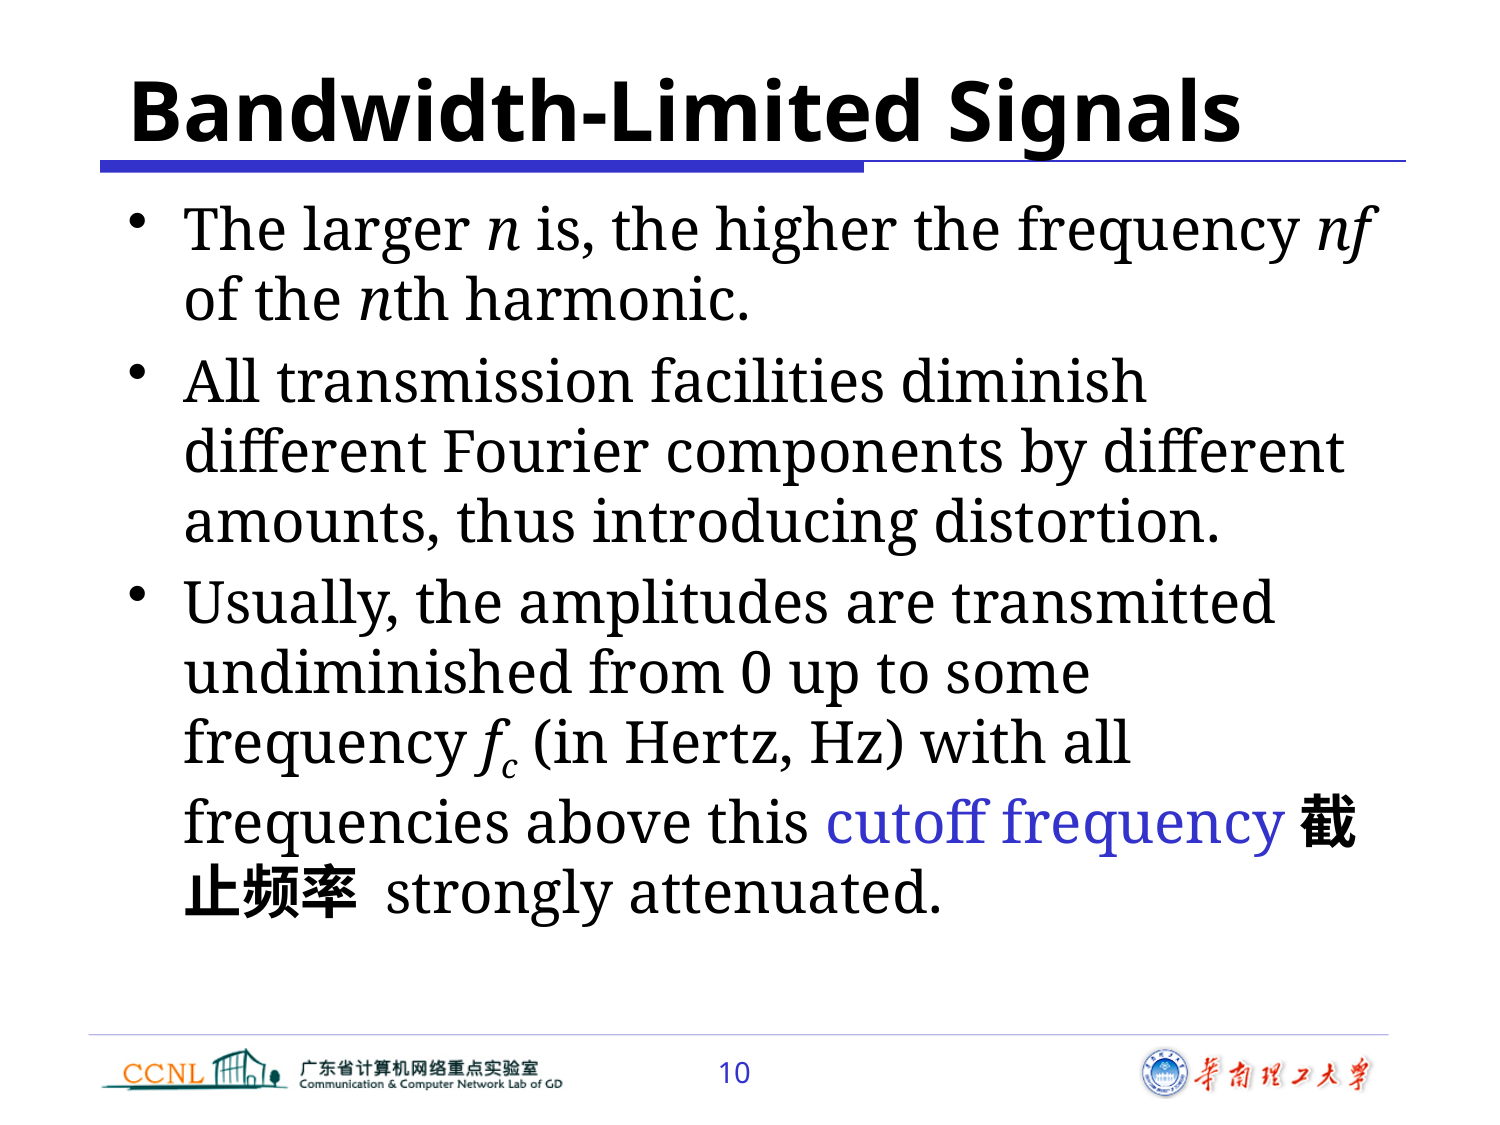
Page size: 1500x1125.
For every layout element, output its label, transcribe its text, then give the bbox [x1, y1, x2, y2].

title Bandwidth-Limited Signals [111, 54, 1388, 162]
list The larger n is, the higher the frequency nf of the nth harmonic. All transmission facilities diminish different Fourier components by different amounts, thus introducing distortion. Usually, the amplitudes are transmitted undiminished from 0 up to some frequency fc (in Hertz, Hz) with all frequencies above this cutoff frequency截止频率 strongly attenuated. [112, 184, 1388, 1036]
picture [88, 1046, 573, 1096]
picture [1139, 1046, 1382, 1099]
